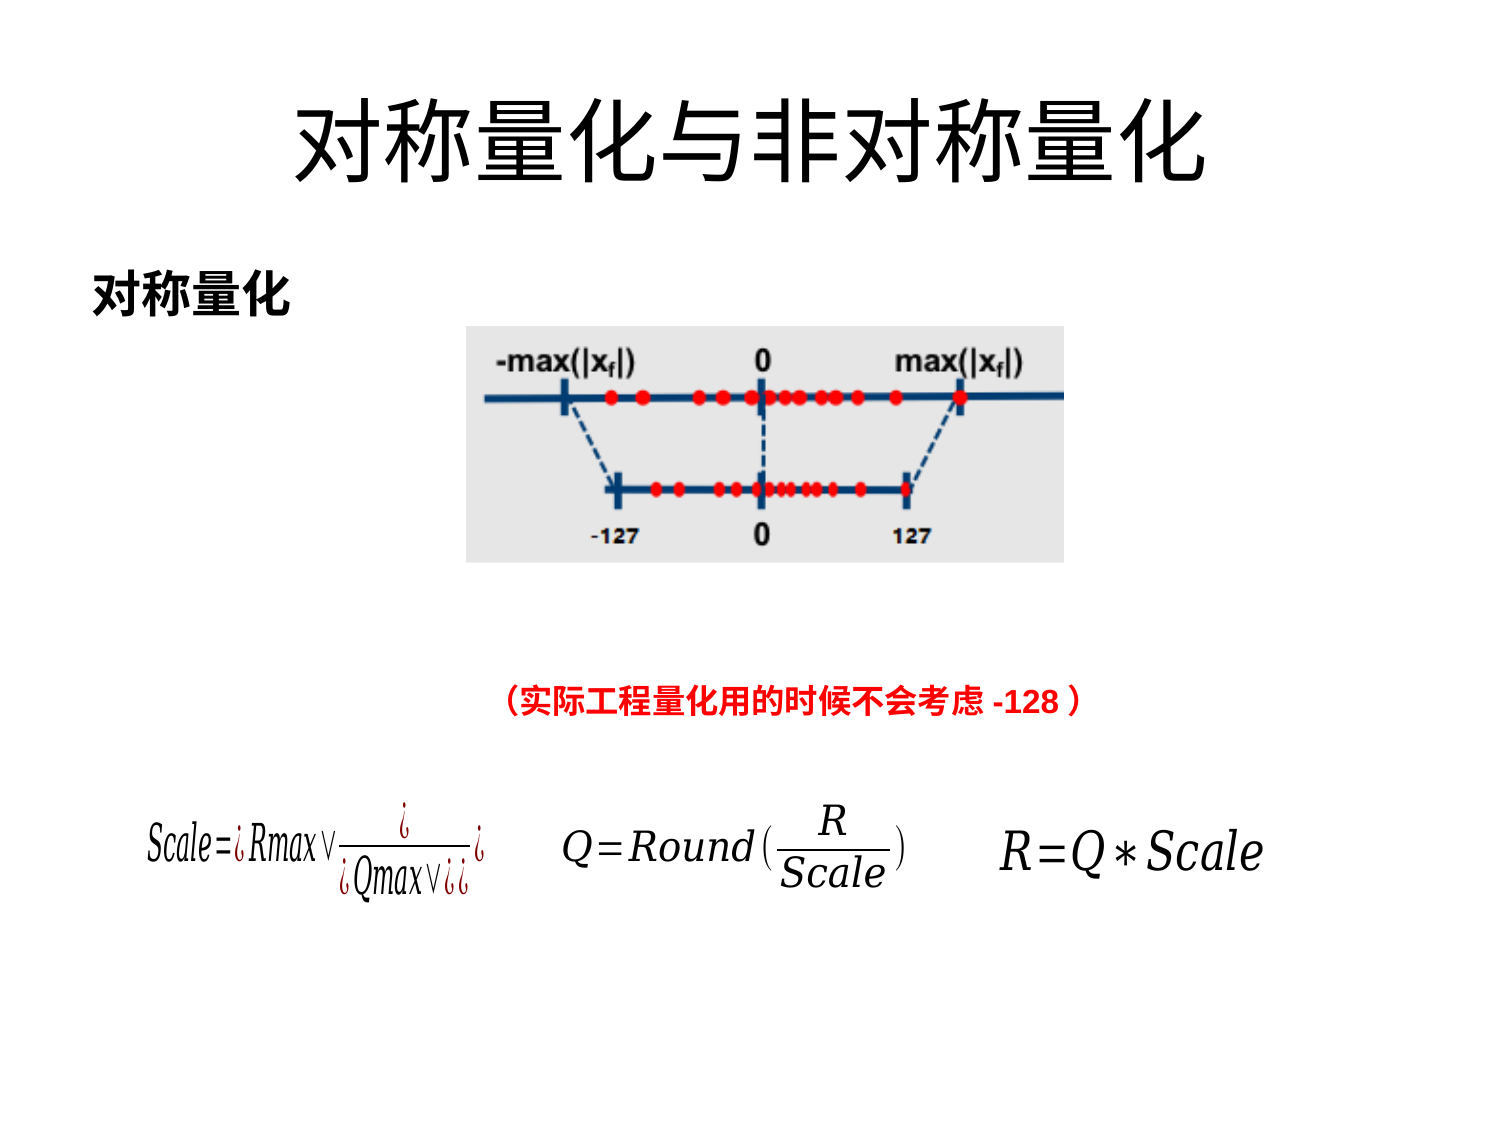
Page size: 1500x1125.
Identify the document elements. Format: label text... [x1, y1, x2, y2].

picture [466, 326, 1064, 628]
text_box 对称量化 [76, 255, 827, 330]
text_box （实际工程量化用的时候不会考虑-128） [277, 633, 1309, 984]
title 对称量化与非对称量化 [74, 44, 1426, 233]
